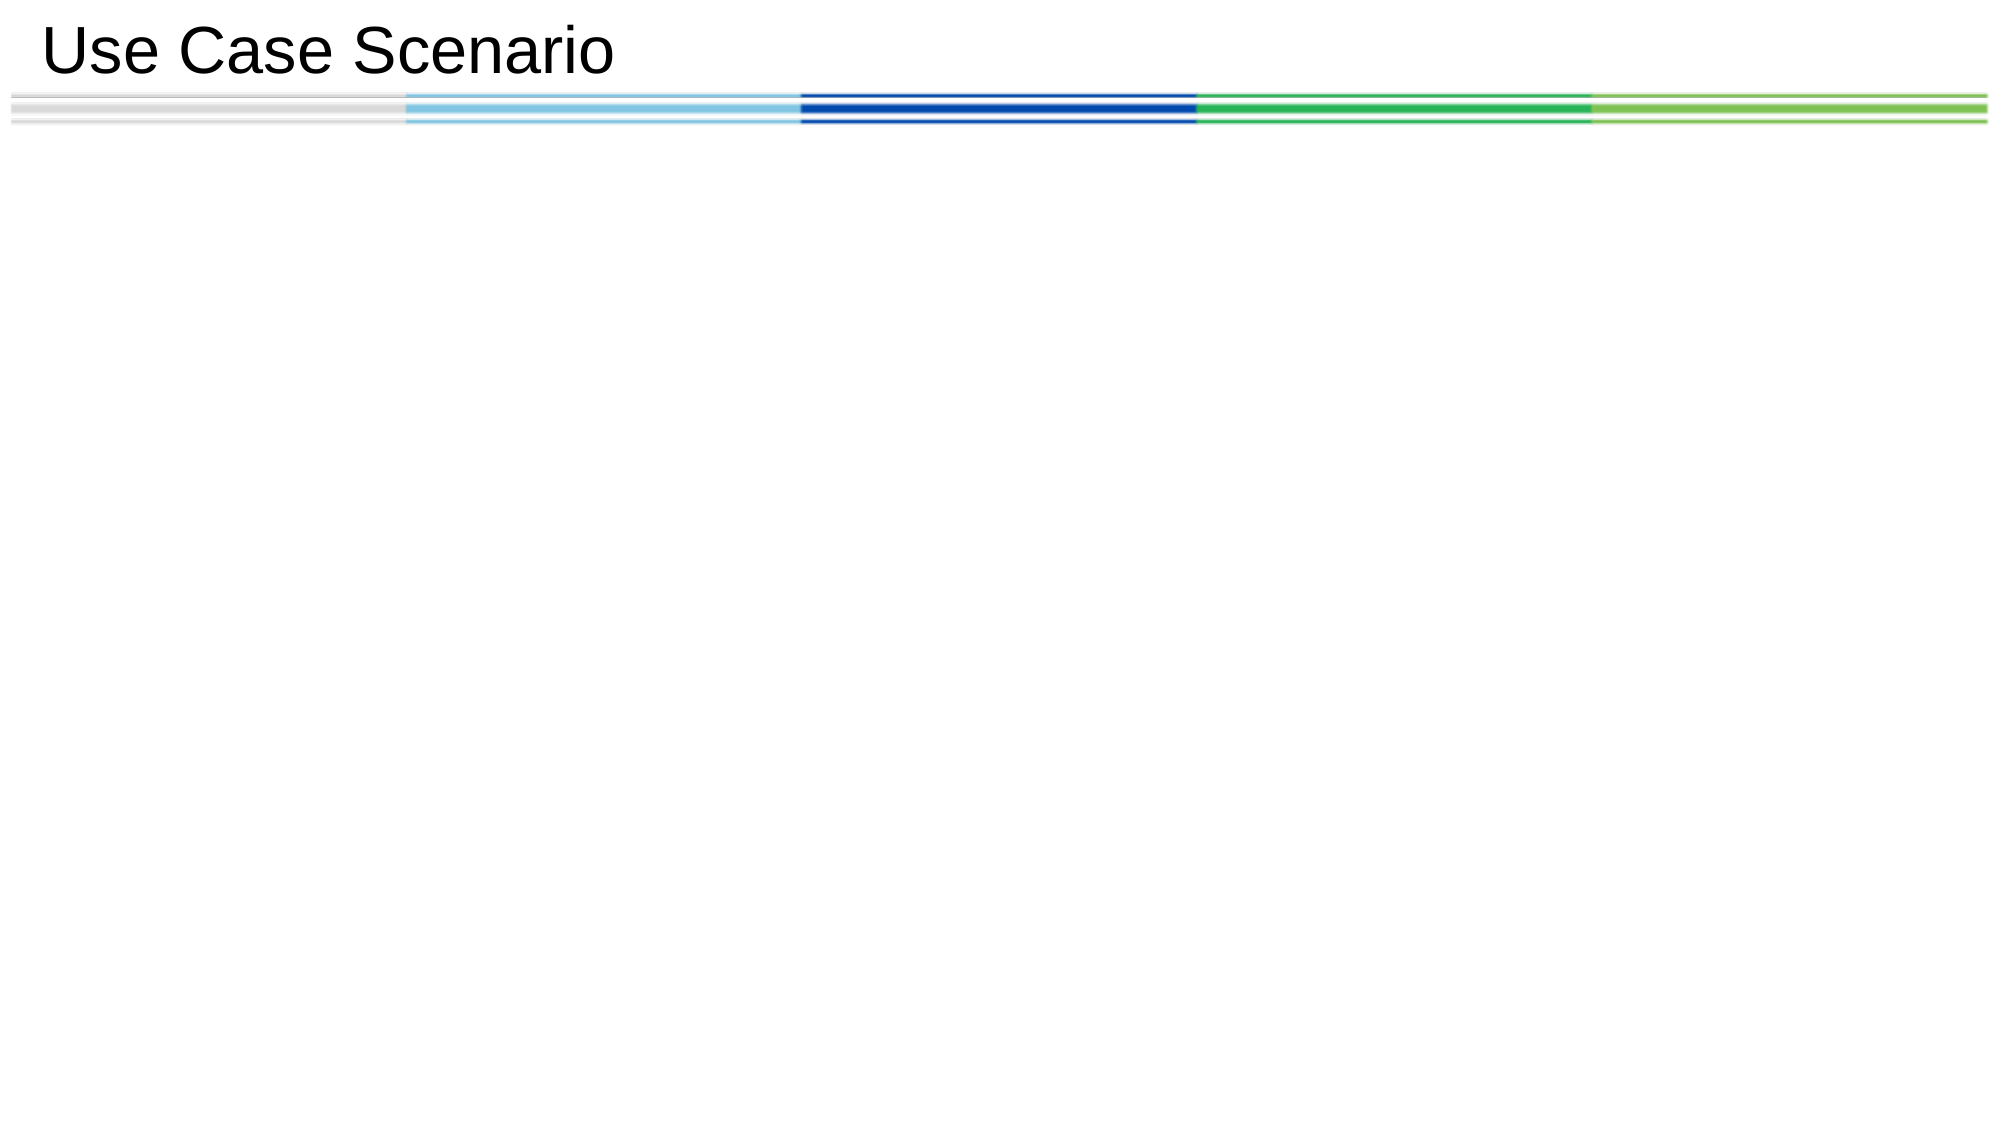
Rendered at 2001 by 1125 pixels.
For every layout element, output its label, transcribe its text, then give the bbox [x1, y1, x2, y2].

title Use Case Scenario [26, 9, 1838, 85]
picture [10, 69, 1990, 146]
